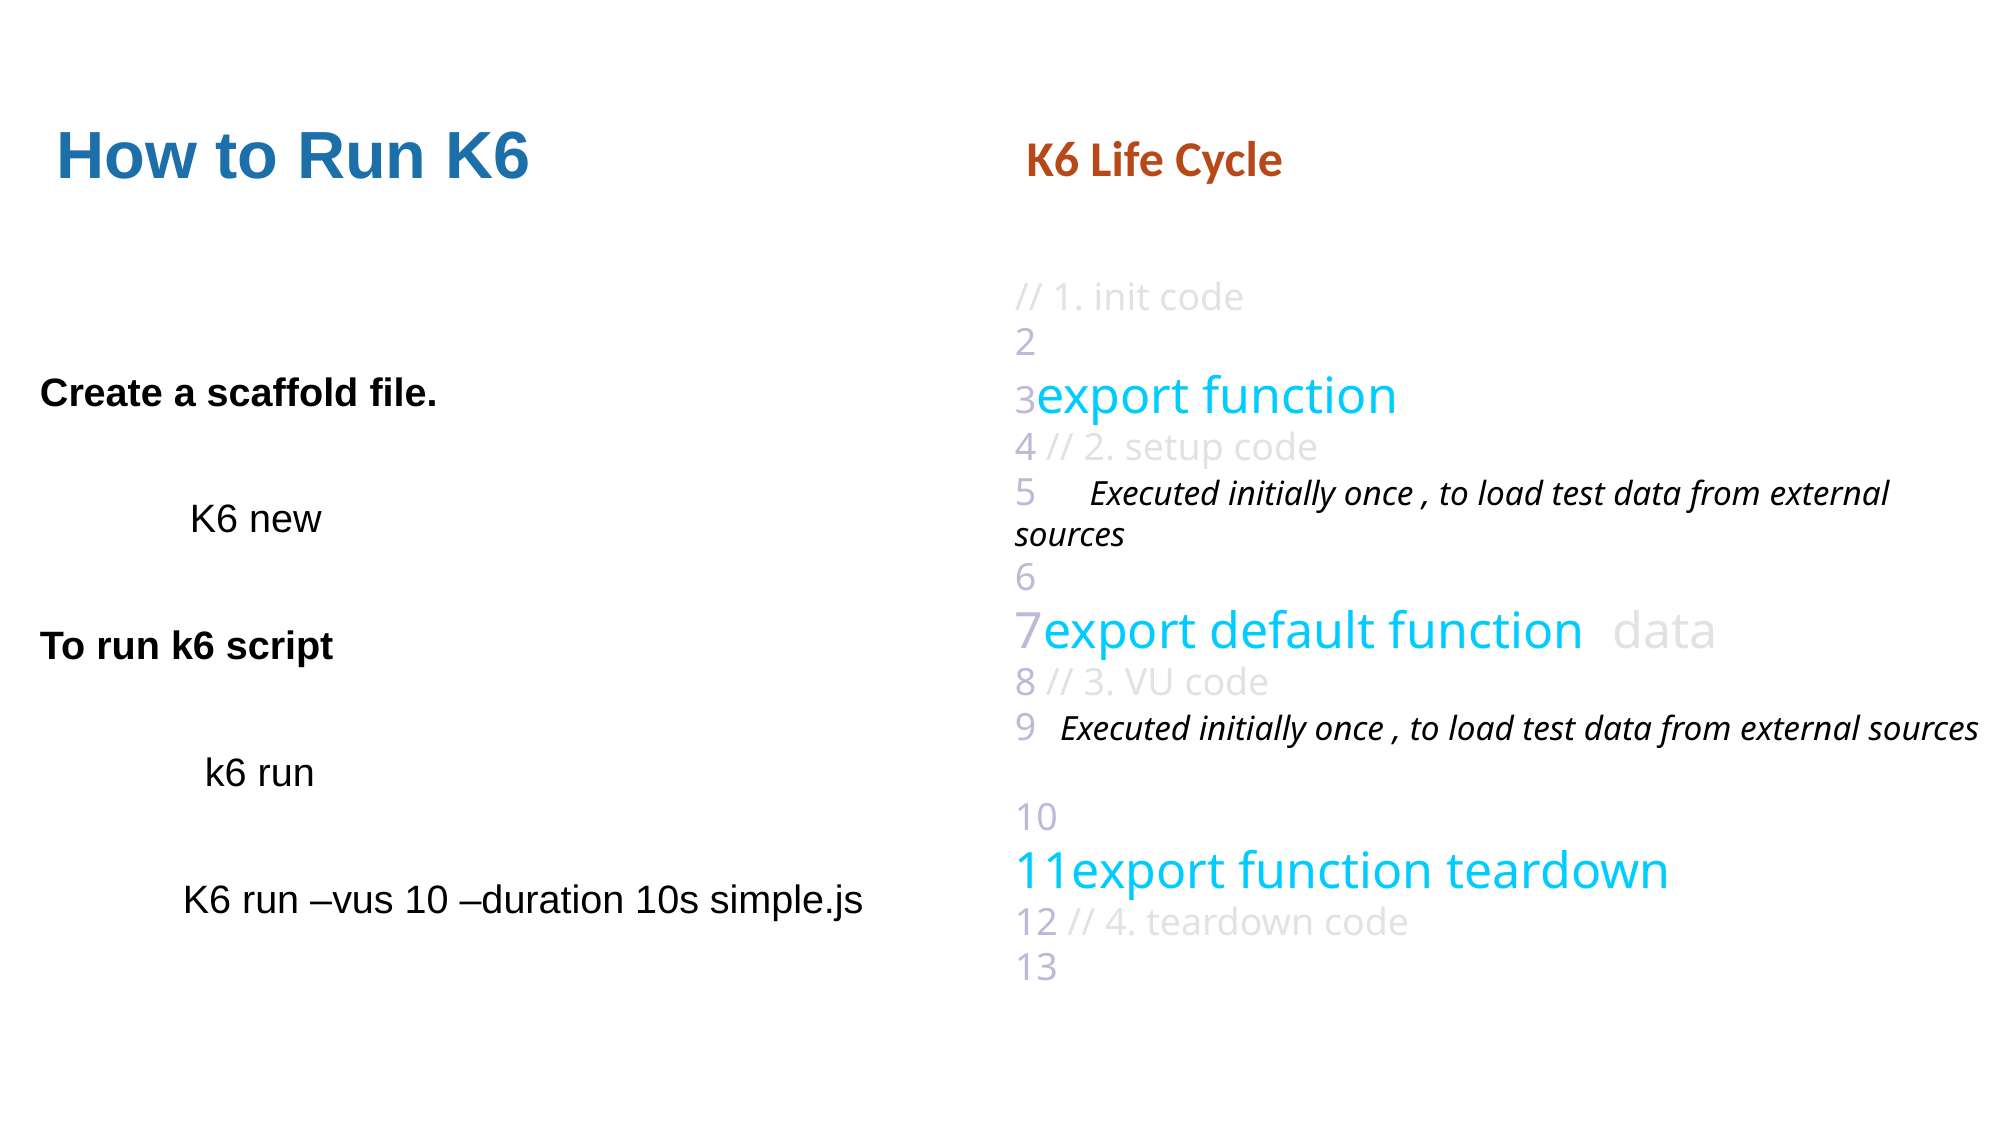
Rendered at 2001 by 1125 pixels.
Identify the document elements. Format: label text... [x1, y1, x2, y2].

title How to Run K6 [41, 48, 1767, 266]
text_box // 1. init code 2 3export function setup() { 4 // 2. setup code 5} Executed initially once , to load test data from external sources 6 7export default function (data) { 8 // 3. VU code 9} Executed initially once , to load test data from external sources Ex 10 11export function teardown{ 12 // 4. teardown code 13} [999, 265, 2000, 996]
list Create a scaffold file. K6 new To run k6 script k6 run K6 run –vus 10 –duration 10s simple.js [24, 273, 992, 988]
text_box K6 Life Cycle [1011, 119, 1577, 194]
